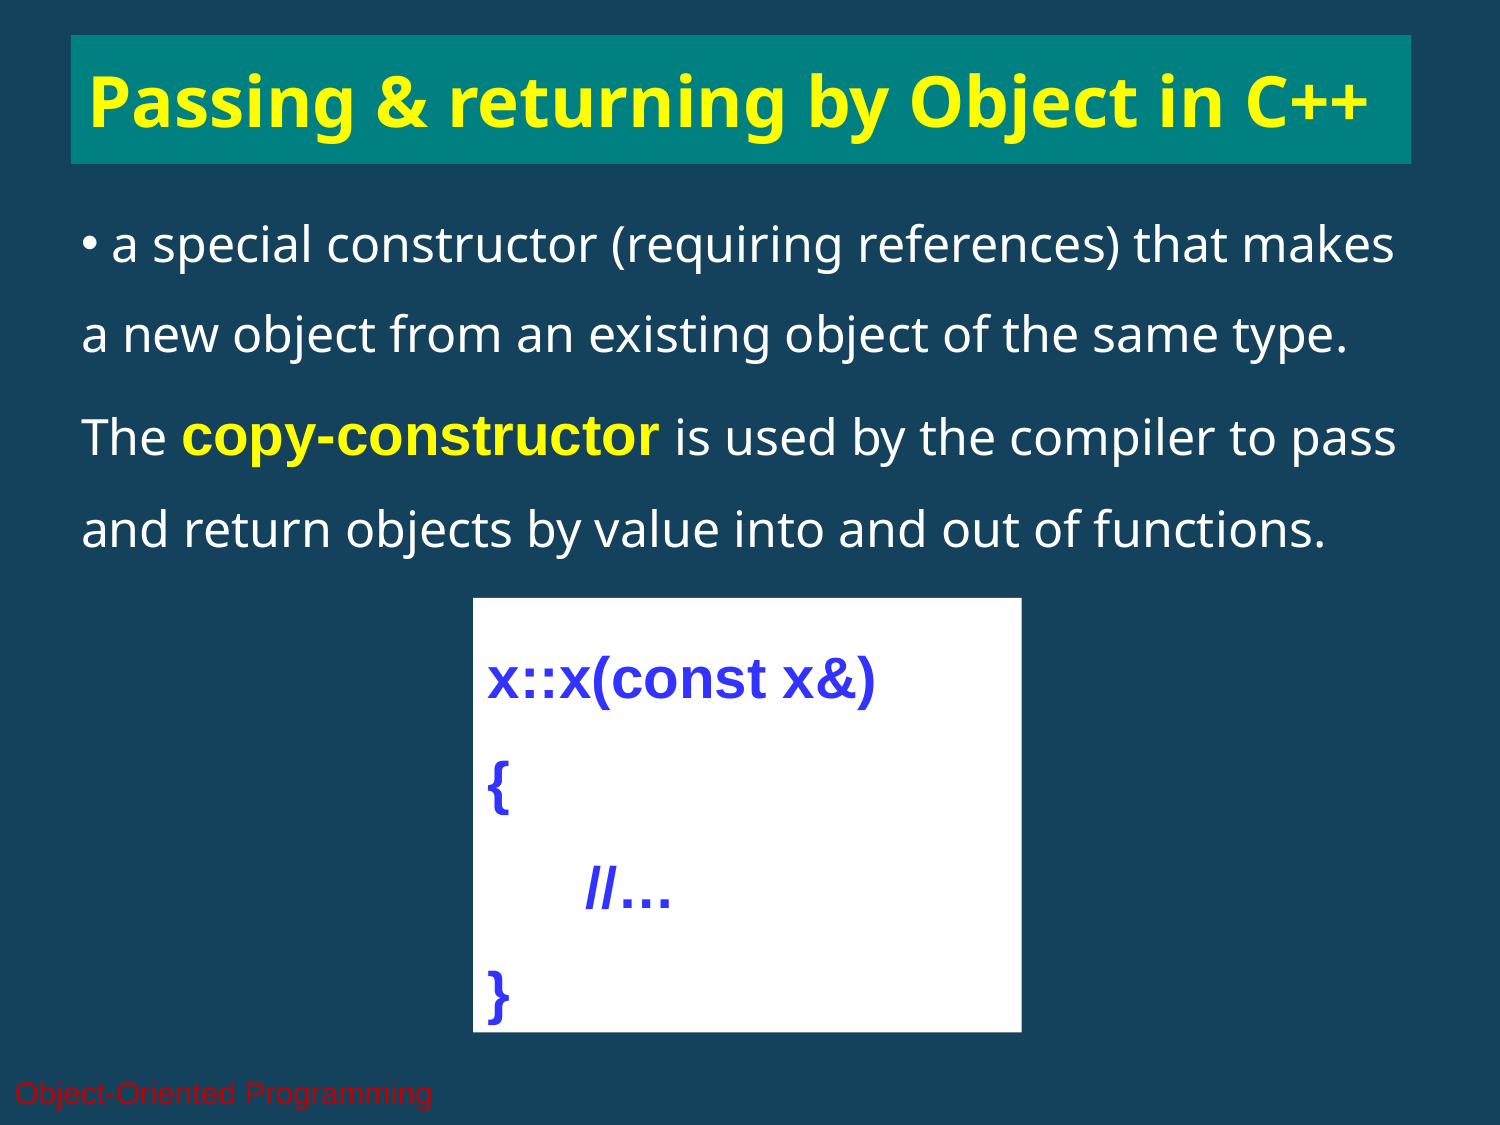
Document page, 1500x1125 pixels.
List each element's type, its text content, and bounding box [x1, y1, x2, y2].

text_box [216, 503, 474, 559]
footer Object-Oriented Programming [0, 1062, 601, 1122]
title Passing & returning by Object in C++ [70, 35, 1412, 164]
text_box x::x(const x&) { //… } [473, 597, 1022, 1033]
text_box a special constructor (requiring references) that makes a new object from an existing object of the same type. The copy-constructor is used by the compiler to pass and return objects by value into and out of functions. [65, 175, 1441, 565]
